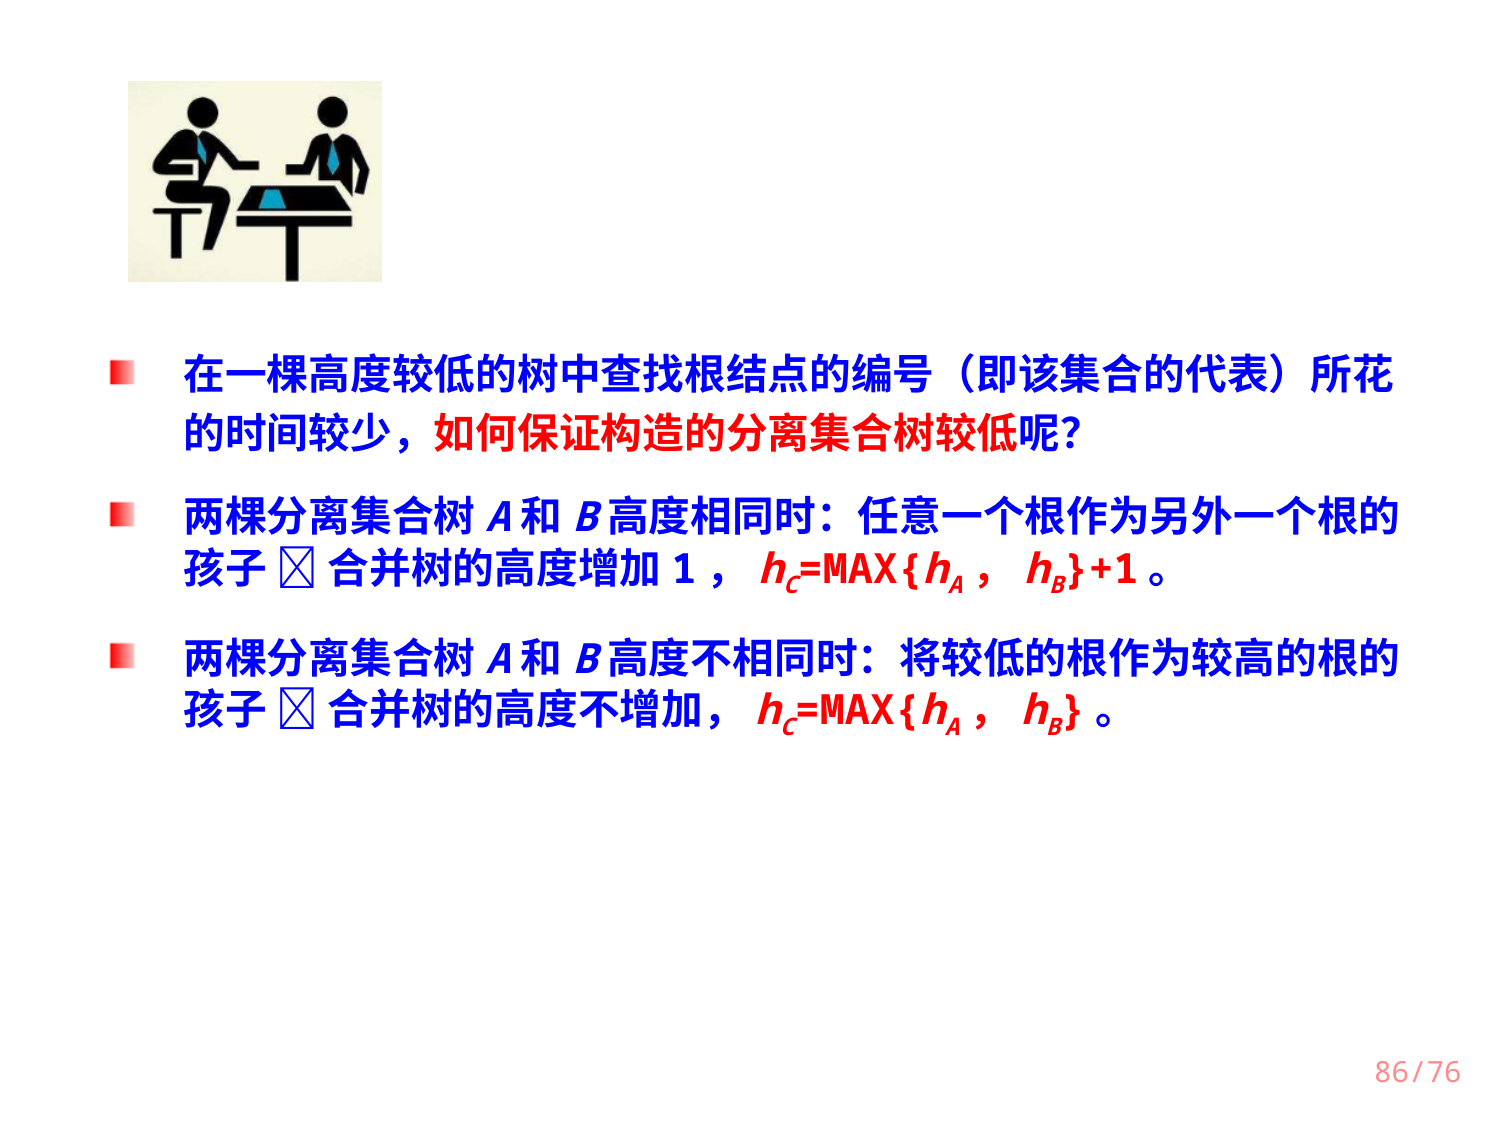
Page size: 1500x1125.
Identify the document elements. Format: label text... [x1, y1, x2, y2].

picture [128, 81, 382, 282]
slide_number 86/76 [1317, 1042, 1477, 1103]
picture [108, 500, 138, 530]
picture [108, 641, 138, 672]
text_box 在一棵高度较低的树中查找根结点的编号（即该集合的代表）所花的时间较少，如何保证构造的分离集合树较低呢？ 两棵分离集合树A和B高度相同时：任意一个根作为另外一个根的孩子  合并树的高度增加1，hC=MAX{hA，hB}+1。 两棵分离集合树A和B高度不相同时：将较低的根作为较高的根的孩子  合并树的高度不增加，hC=MAX{hA，hB}。 [92, 314, 1430, 766]
picture [108, 358, 138, 388]
